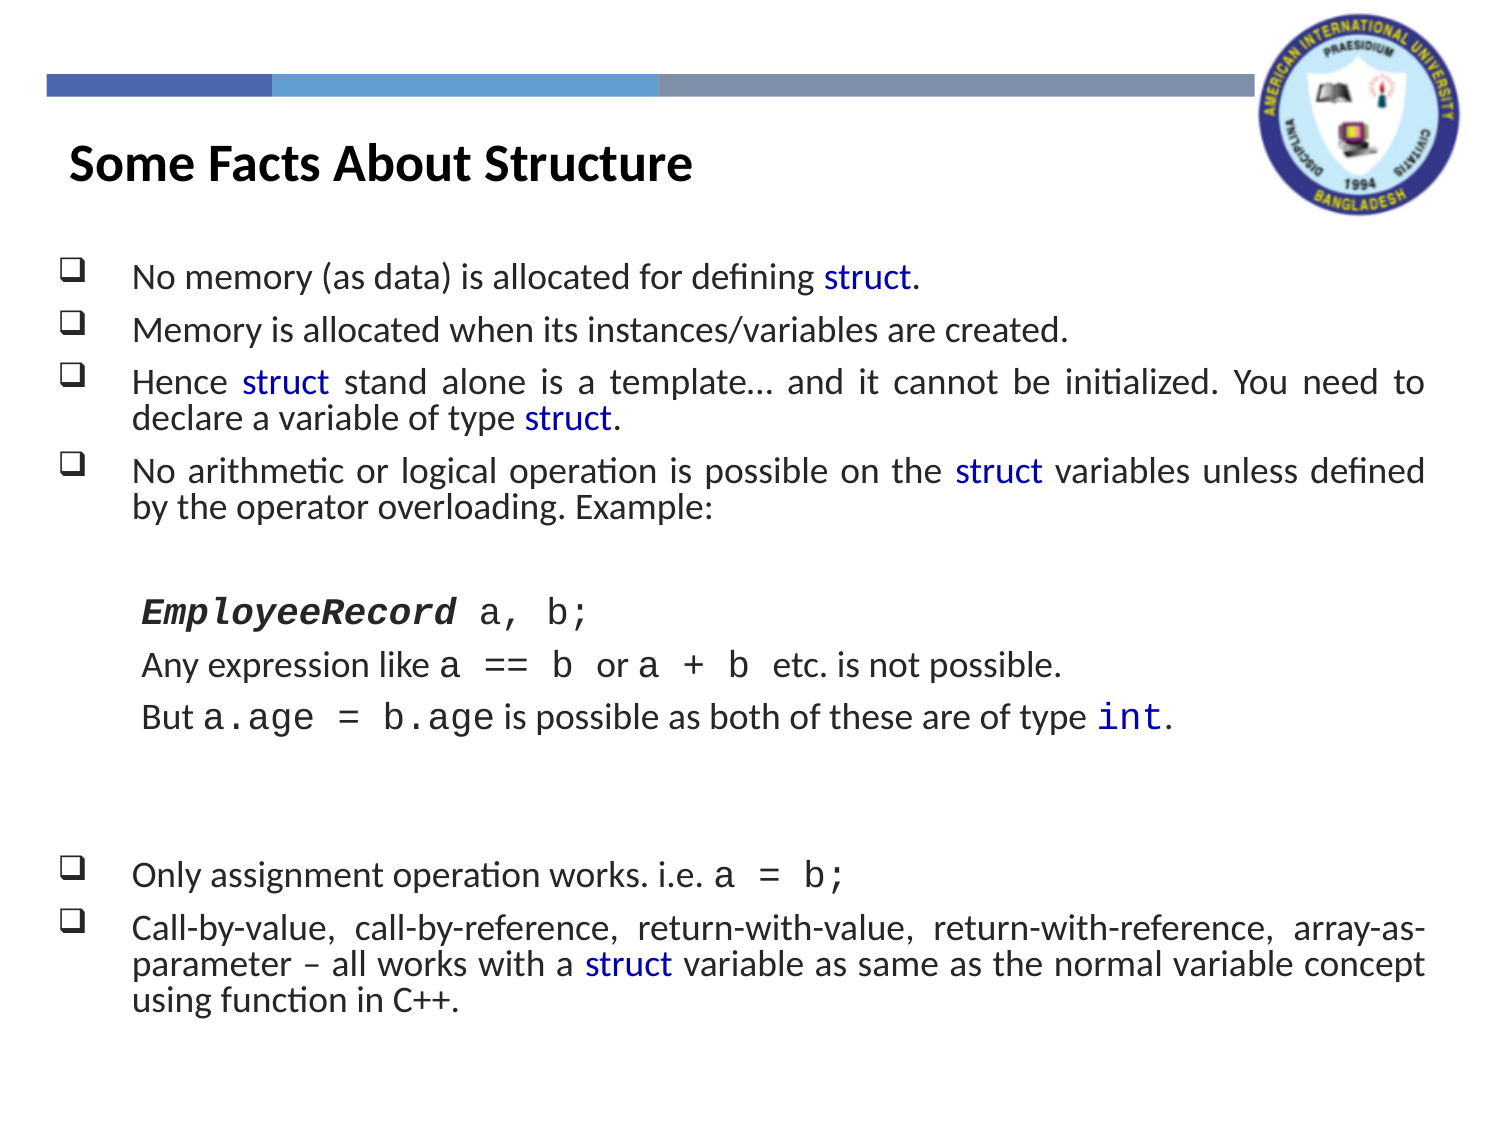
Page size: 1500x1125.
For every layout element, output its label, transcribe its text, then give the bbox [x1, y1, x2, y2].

text_box Some Facts About Structure [55, 119, 1129, 201]
picture [1254, 9, 1465, 221]
list No memory (as data) is allocated for defining struct. Memory is allocated when its instances/variables are created. Hence struct stand alone is a template… and it cannot be initialized. You need to declare a variable of type struct. No arithmetic or logical operation is possible on the struct variables unless defined by the operator overloading. Example: EmployeeRecord a, b; Any expression like a == b or a + b etc. is not possible. But a.age = b.age is possible as both of these are of type int. Only assignment operation works. i.e. a = b; Call-by-value, call-by-reference, return-with-value, return-with-reference, array-as-parameter – all works with a struct variable as same as the normal variable concept using function in C++. [42, 253, 1442, 1125]
